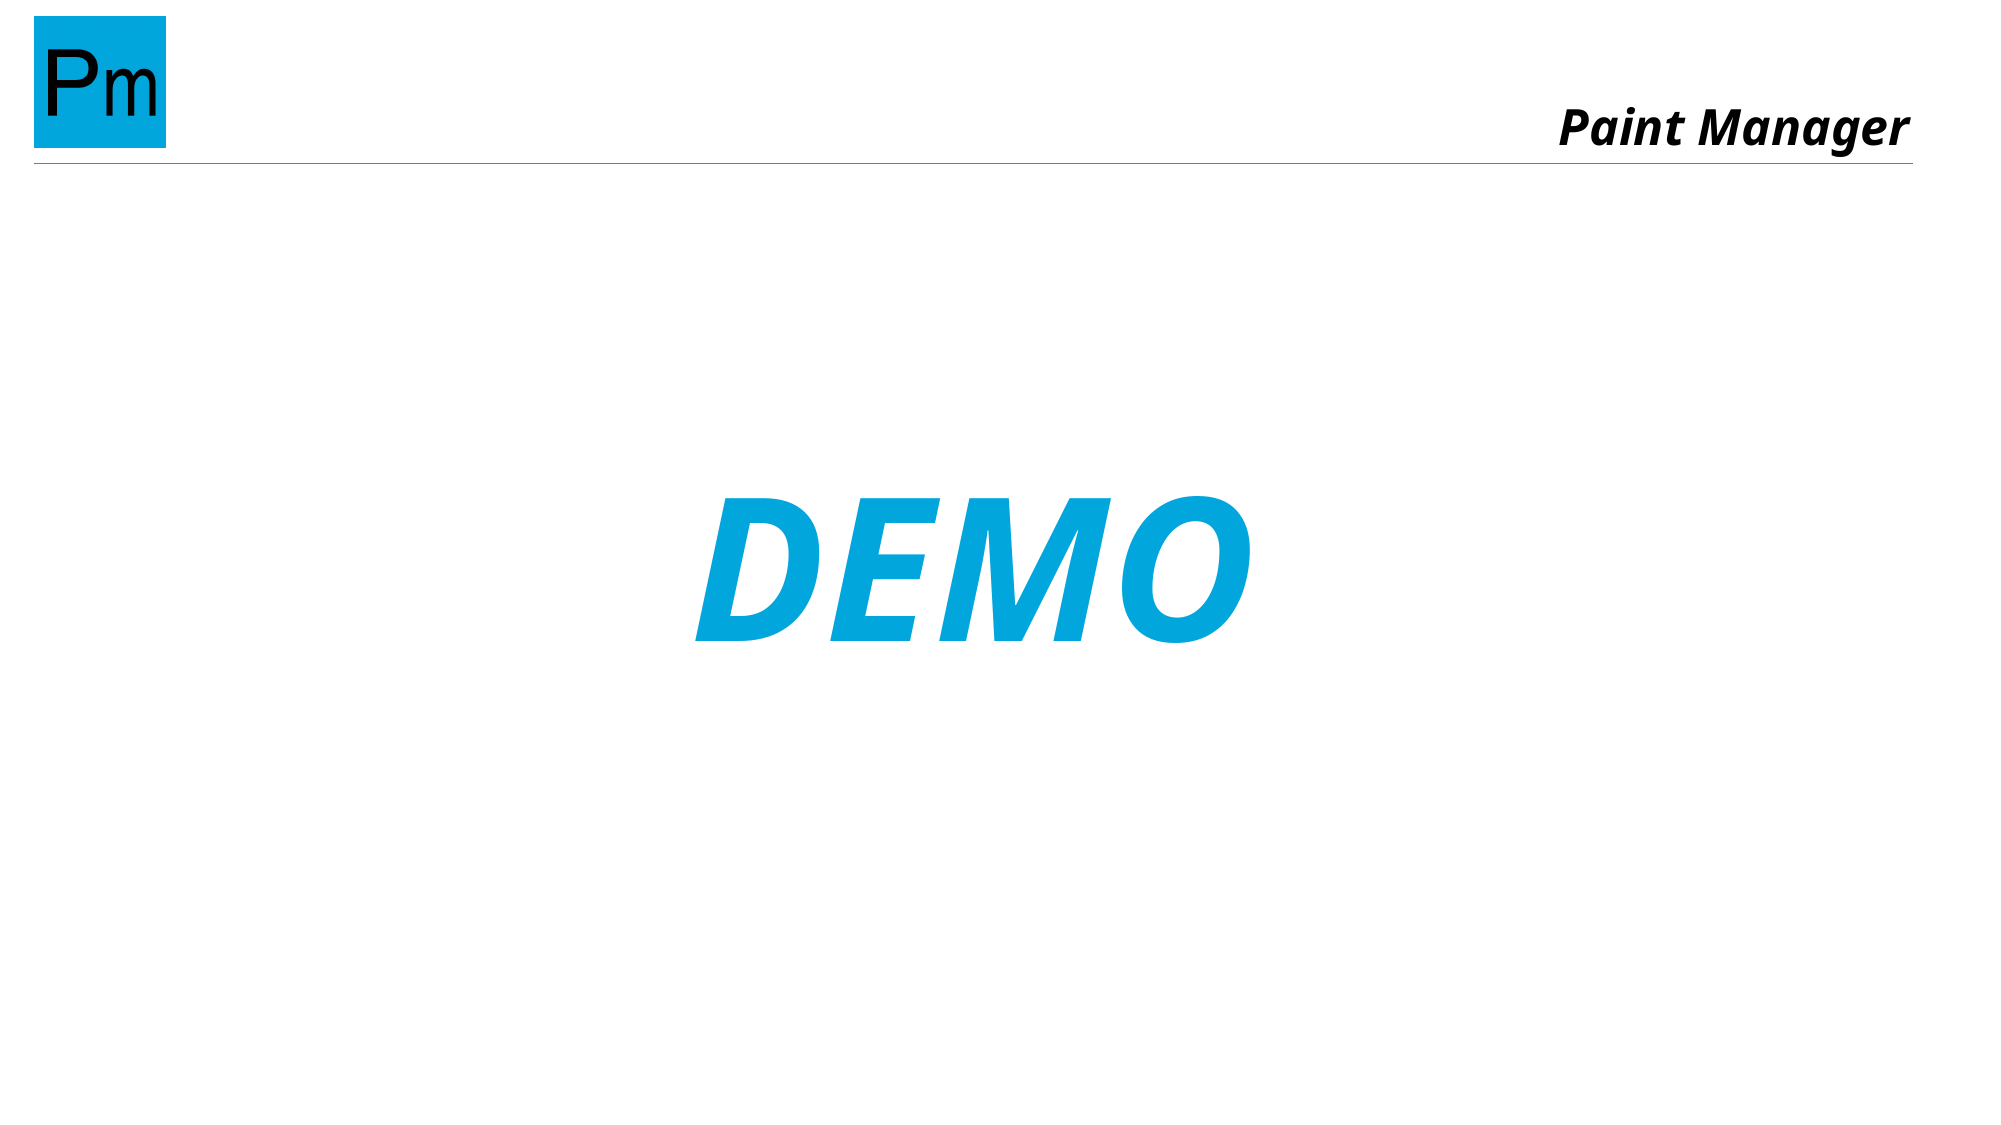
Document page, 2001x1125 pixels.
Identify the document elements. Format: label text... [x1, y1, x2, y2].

picture [49, 51, 96, 114]
text_box Paint Manager [1544, 87, 1925, 163]
text_box DEMO [675, 433, 1272, 689]
picture [108, 70, 154, 114]
